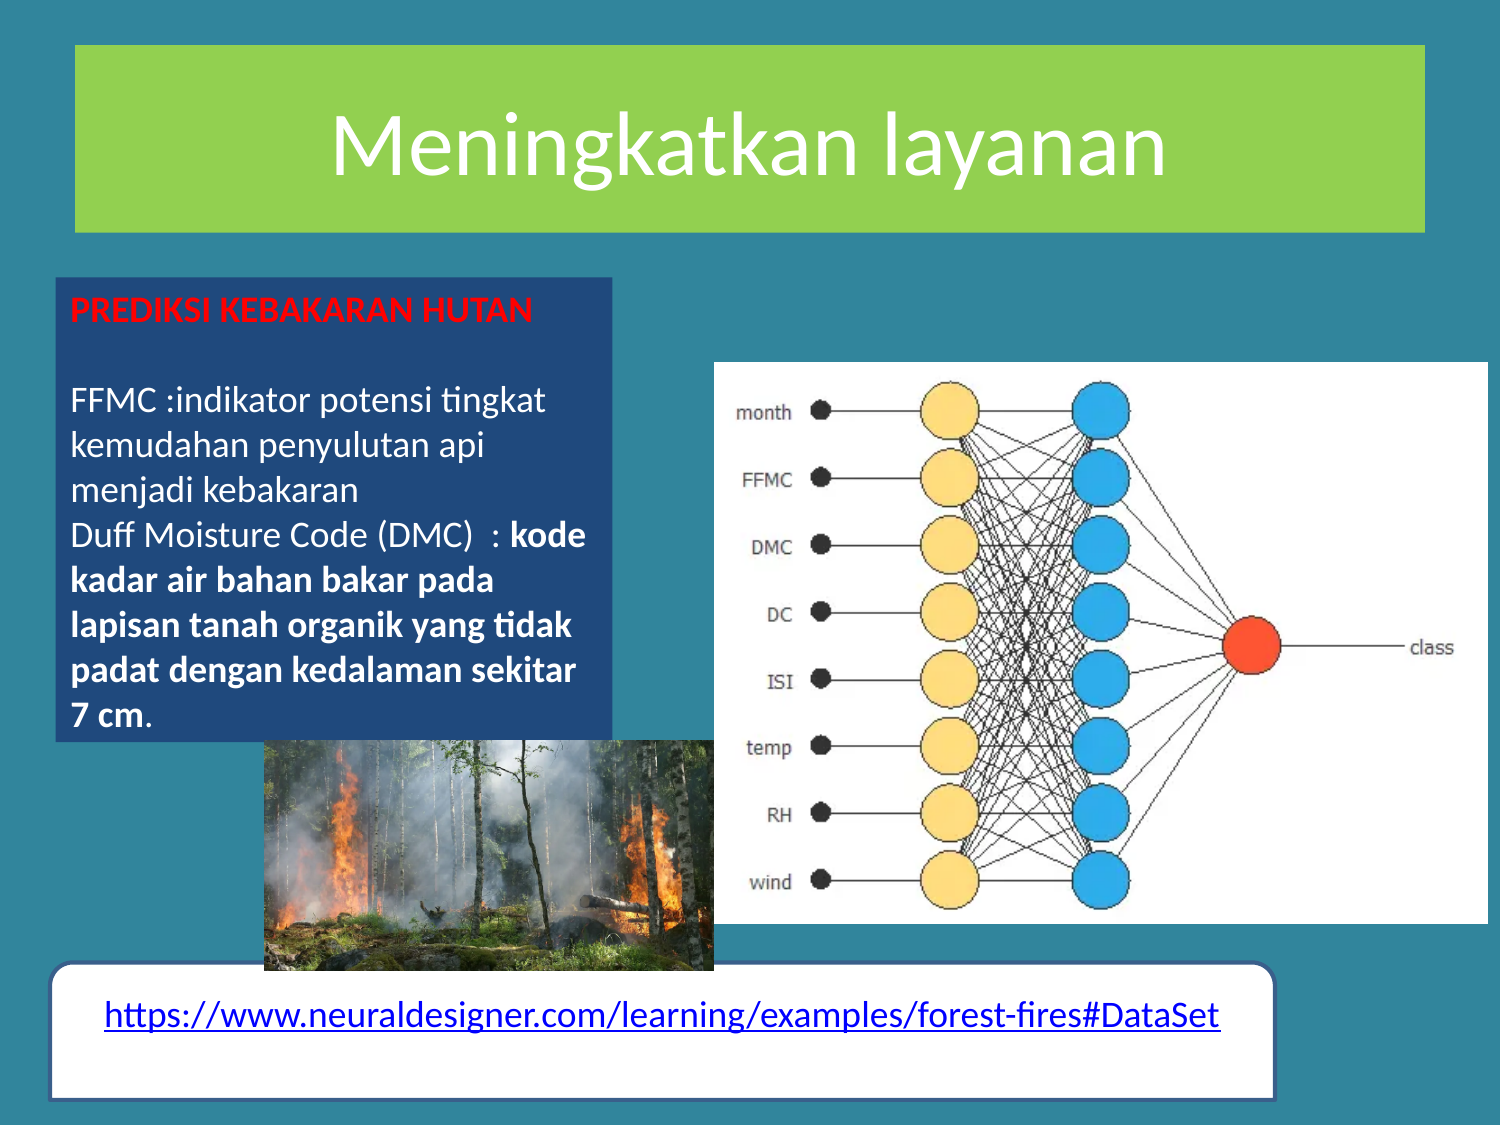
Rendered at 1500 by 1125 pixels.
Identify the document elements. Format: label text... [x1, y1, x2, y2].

text_box [94, 253, 1500, 339]
picture [263, 362, 1488, 971]
text_box https://www.neuraldesigner.com/learning/examples/forest-fires#DataSet [47, 960, 1278, 1102]
title Meningkatkan layanan [75, 45, 1425, 233]
text_box PREDIKSI KEBAKARAN HUTAN FFMC :indikator potensi tingkat kemudahan penyulutan api menjadi kebakaran Duff Moisture Code (DMC) : kode kadar air bahan bakar pada lapisan tanah organik yang tidak padat dengan kedalaman sekitar 7 cm. [55, 277, 613, 743]
